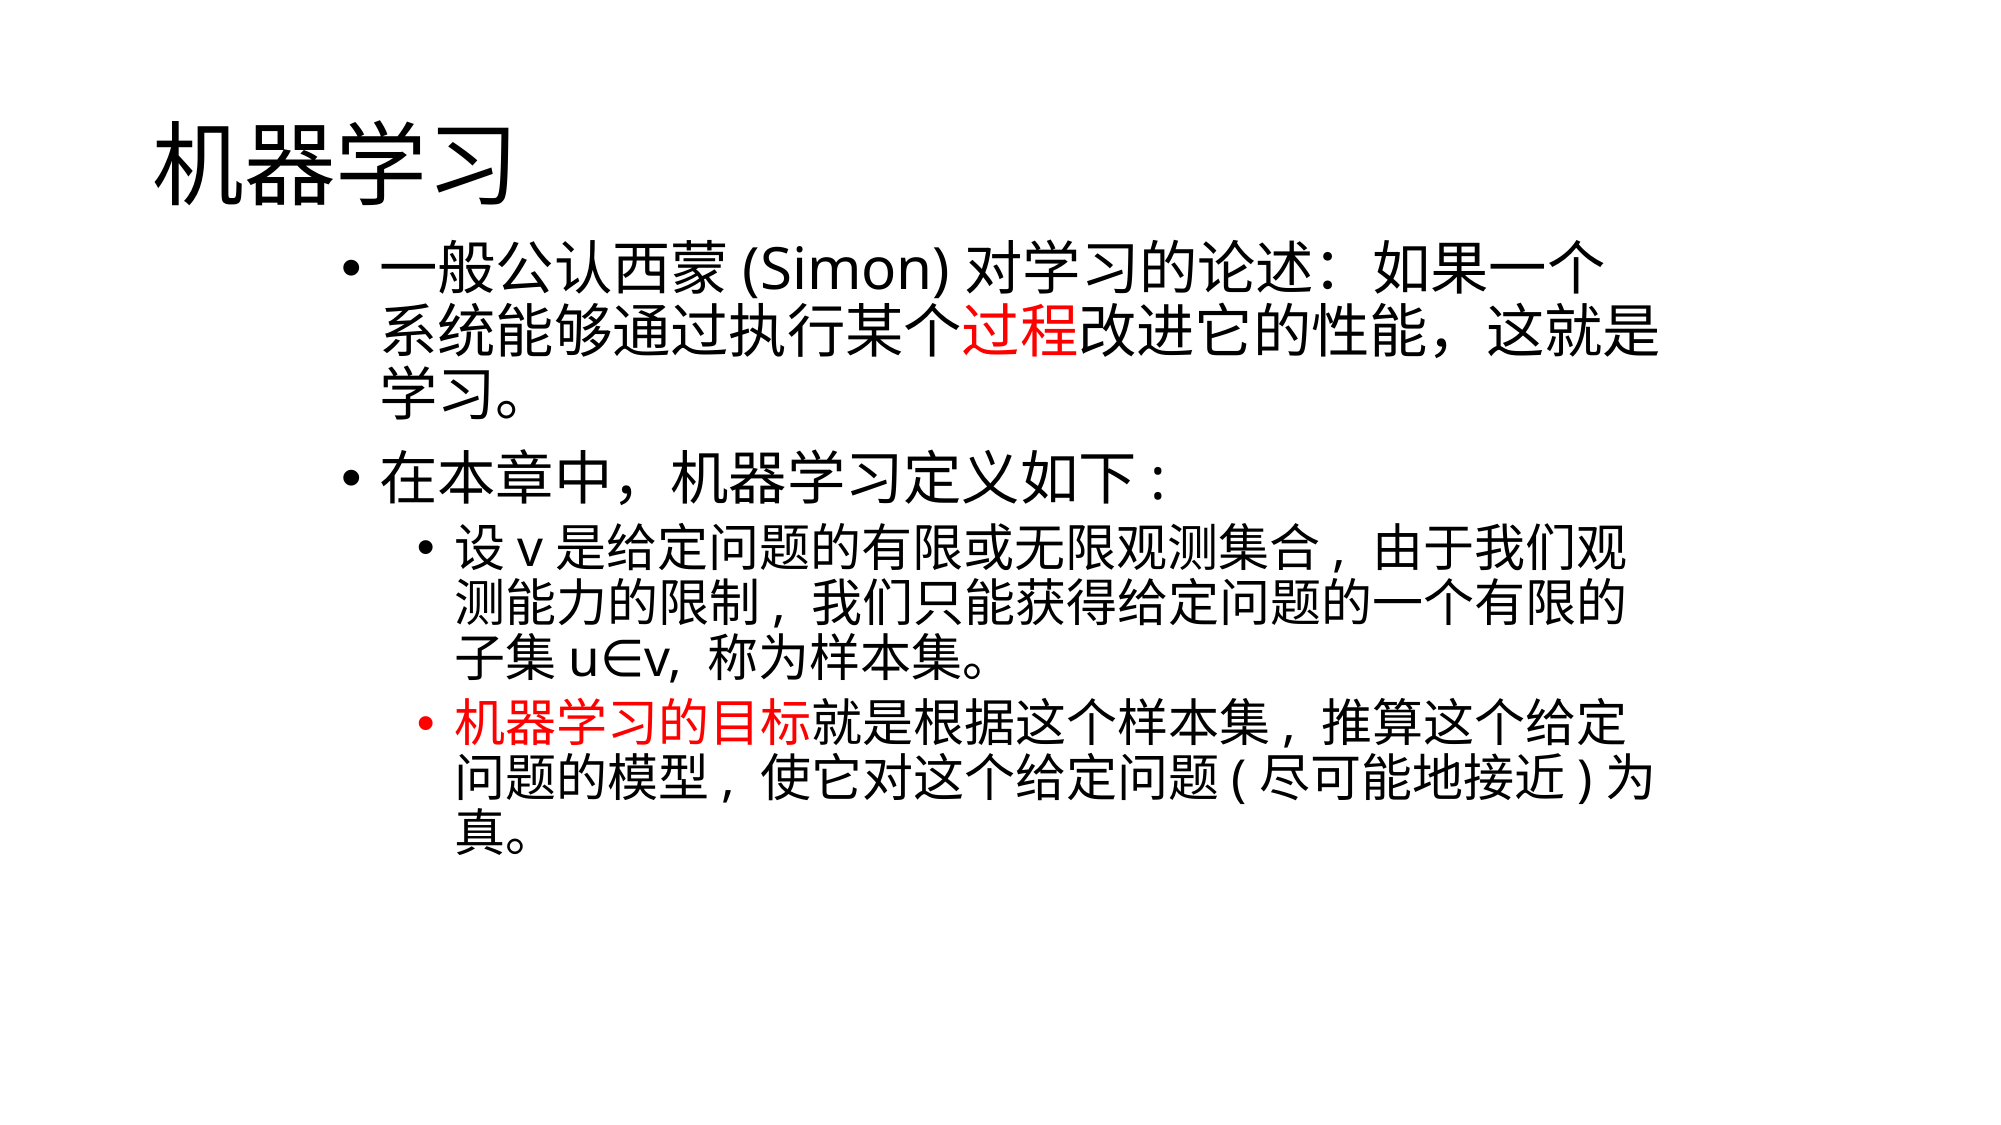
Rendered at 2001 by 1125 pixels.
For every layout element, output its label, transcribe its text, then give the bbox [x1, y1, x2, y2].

list 一般公认西蒙(Simon)对学习的论述：如果一个系统能够通过执行某个过程改进它的性能，这就是学习。 在本章中，机器学习定义如下: 设v是给定问题的有限或无限观测集合, 由于我们观测能力的限制, 我们只能获得给定问题的一个有限的子集u∈v, 称为样本集。 机器学习的目标就是根据这个样本集, 推算这个给定问题的模型, 使它对这个给定问题(尽可能地接近)为真。 [326, 231, 1677, 975]
title 机器学习 [137, 59, 1863, 278]
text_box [924, 544, 1075, 581]
